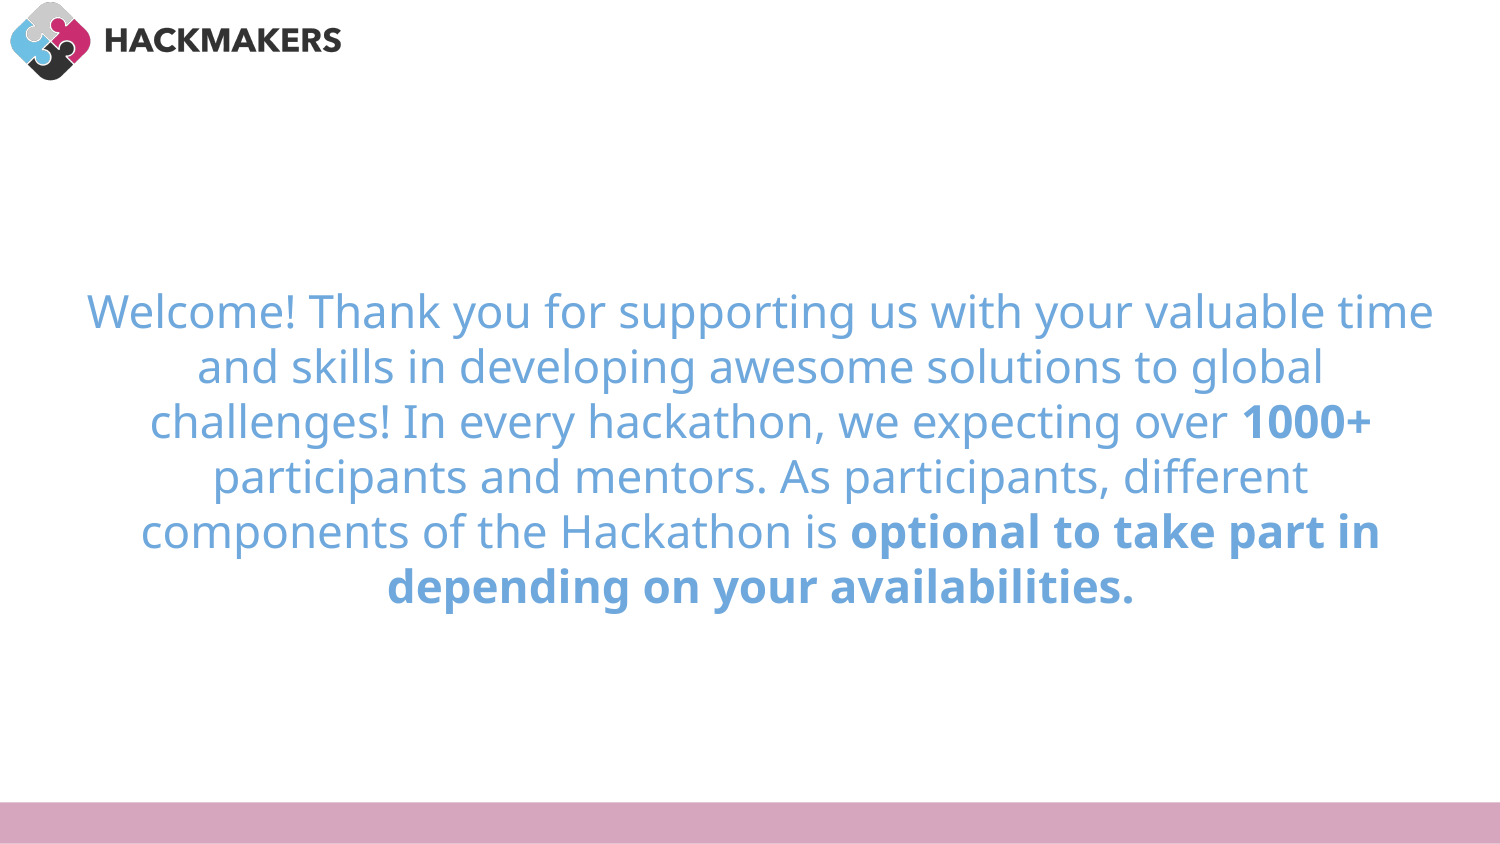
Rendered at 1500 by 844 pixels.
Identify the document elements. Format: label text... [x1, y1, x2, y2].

title Welcome! Thank you for supporting us with your valuable time and skills in developing awesome solutions to global challenges! In every hackathon, we expecting over 1000+ participants and mentors. As participants, different components of the Hackathon is optional to take part in depending on your availabilities. [64, 267, 1458, 576]
picture [0, 0, 361, 83]
